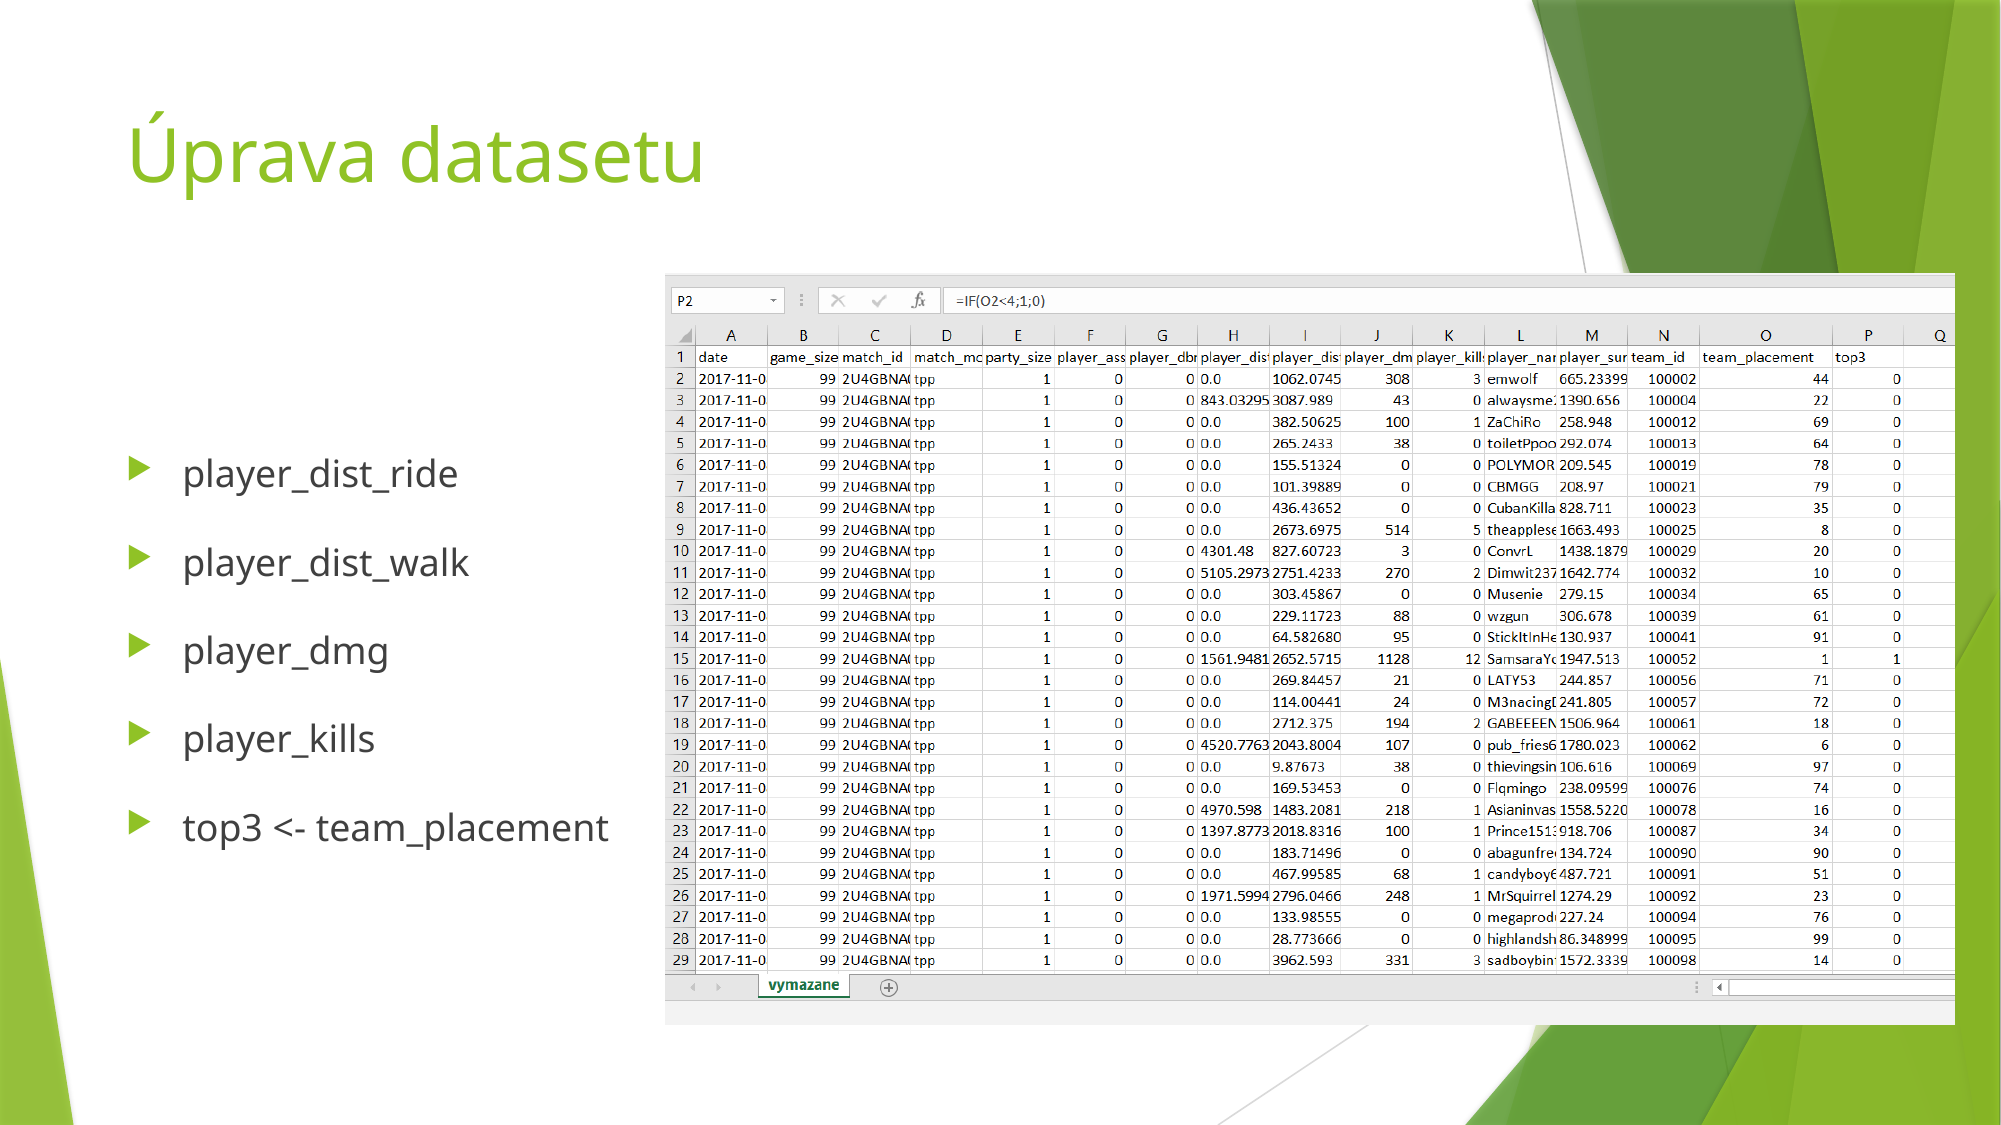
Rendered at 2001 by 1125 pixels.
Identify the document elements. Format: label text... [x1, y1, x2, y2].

picture [664, 273, 1956, 1026]
list player_dist_ride player_dist_walk player_dmg player_kills top3 <- team_placement [111, 354, 659, 992]
title Úprava datasetu [111, 99, 1522, 317]
